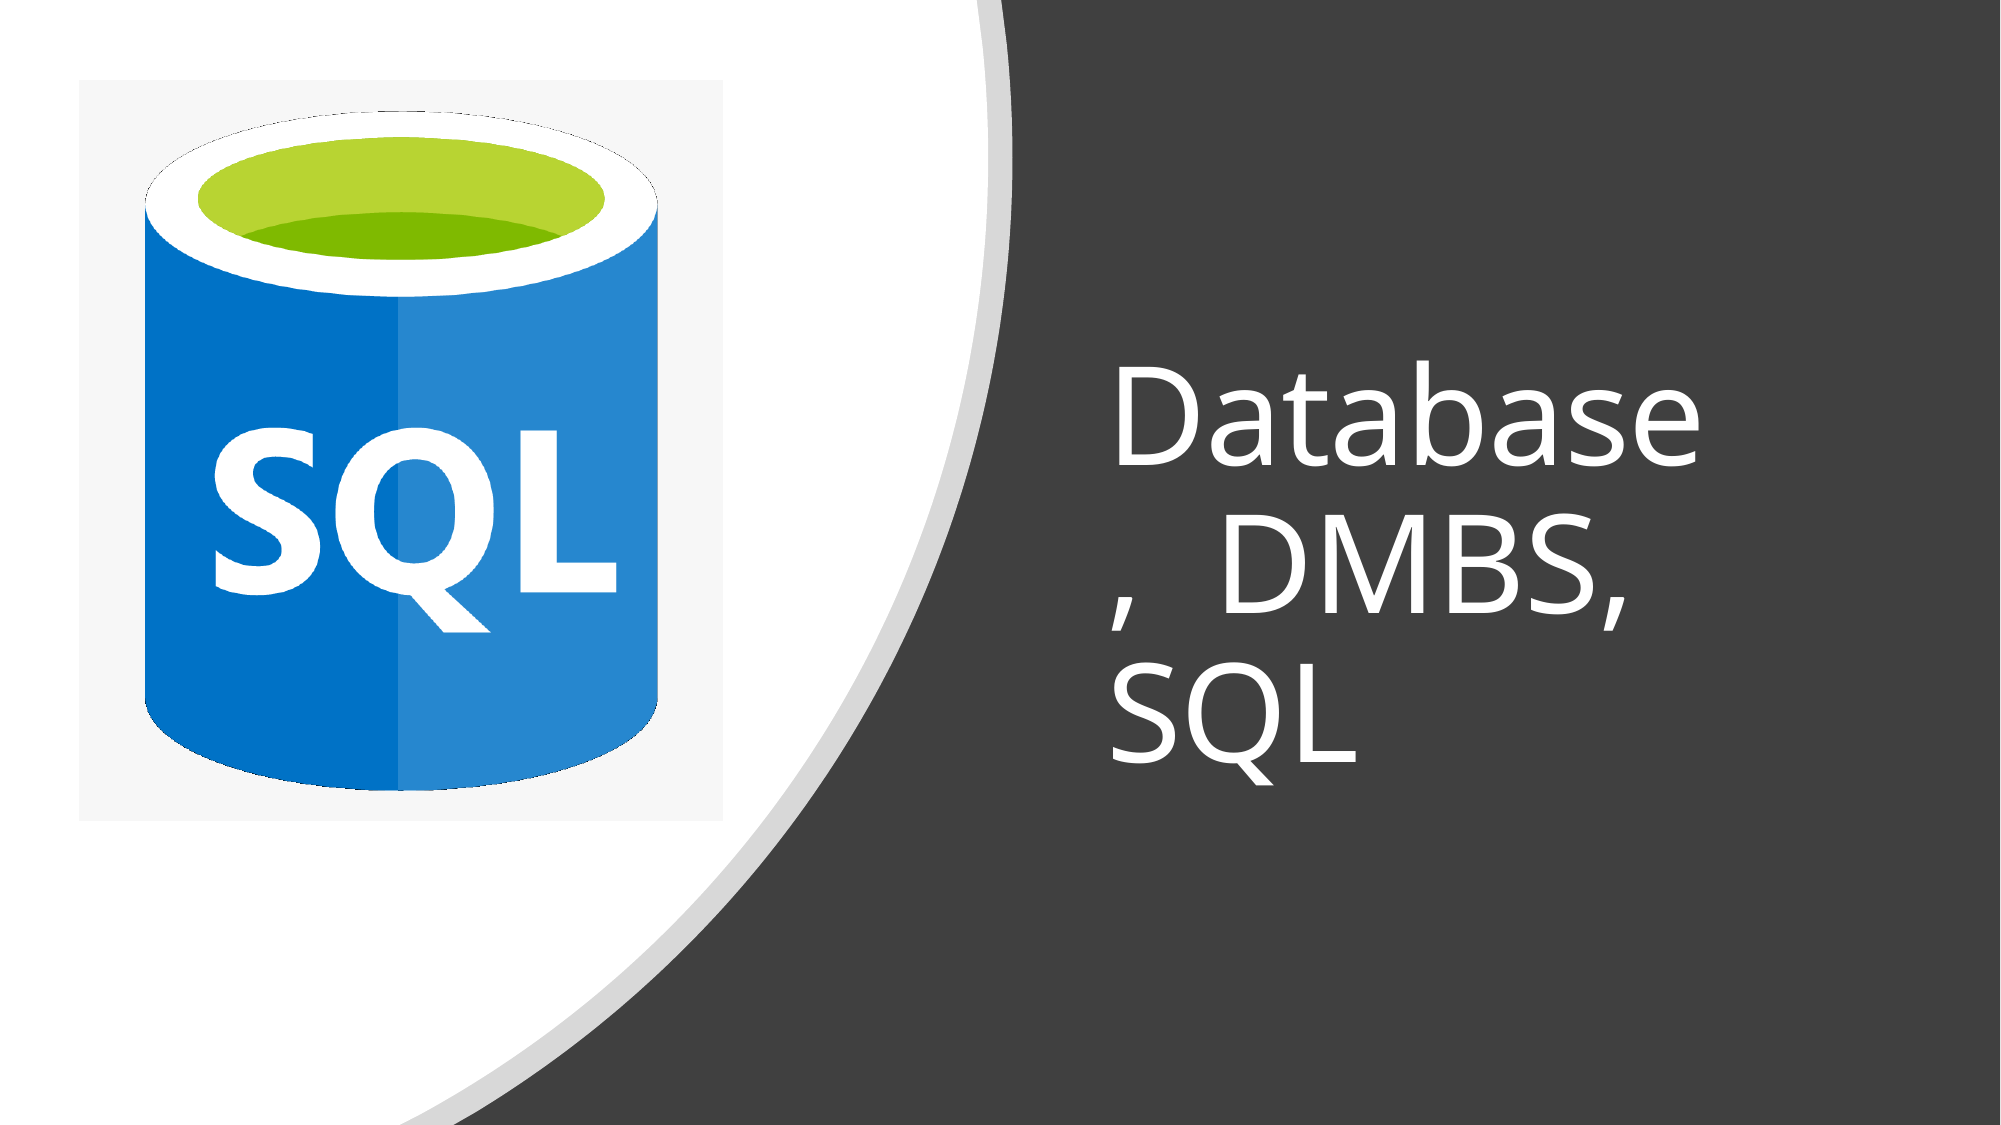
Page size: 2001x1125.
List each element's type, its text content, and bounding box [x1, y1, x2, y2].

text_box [0, 0, 1013, 1125]
title Database, DMBS, SQL [1016, 323, 1711, 791]
